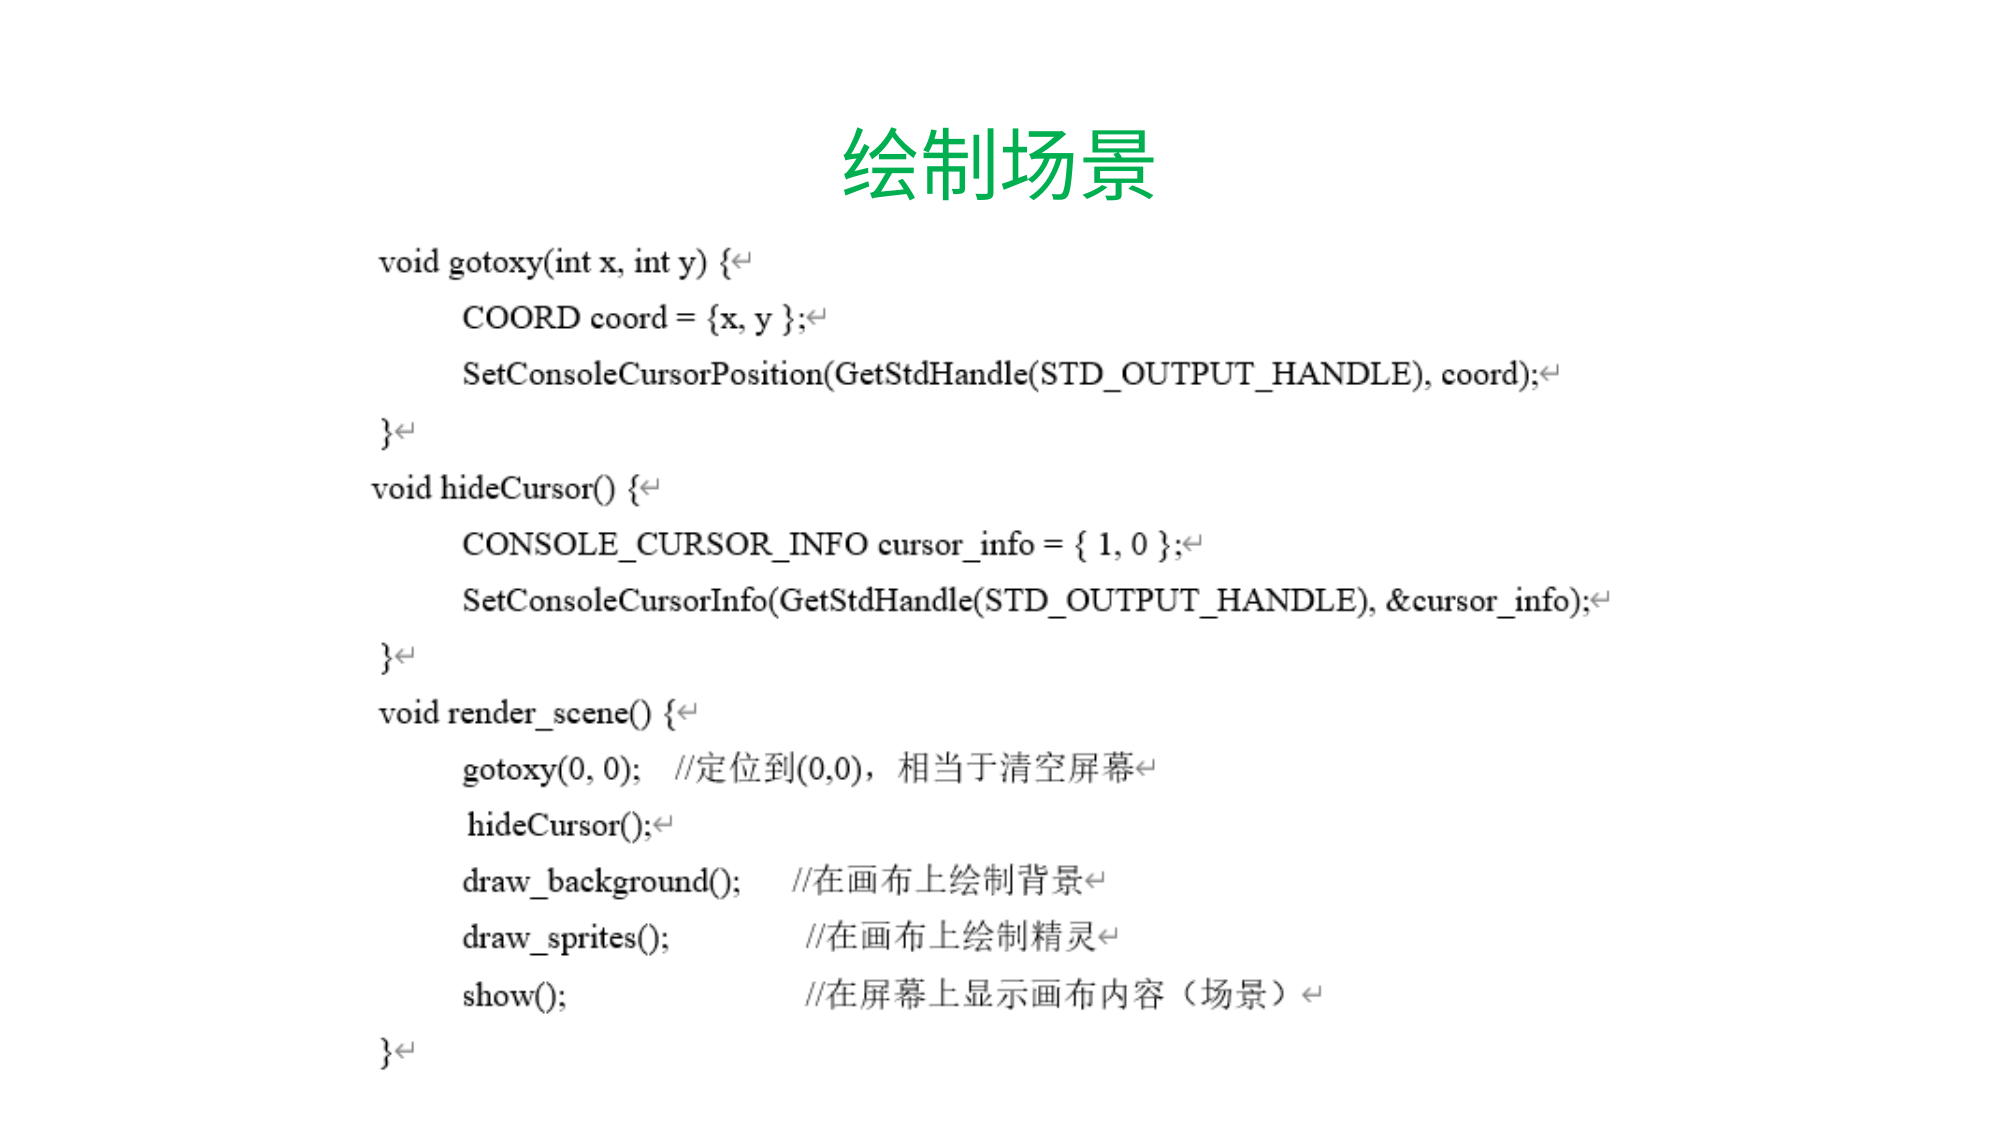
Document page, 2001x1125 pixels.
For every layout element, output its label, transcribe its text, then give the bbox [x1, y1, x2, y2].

picture [343, 239, 1615, 1085]
title 绘制场景 [137, 59, 1863, 278]
